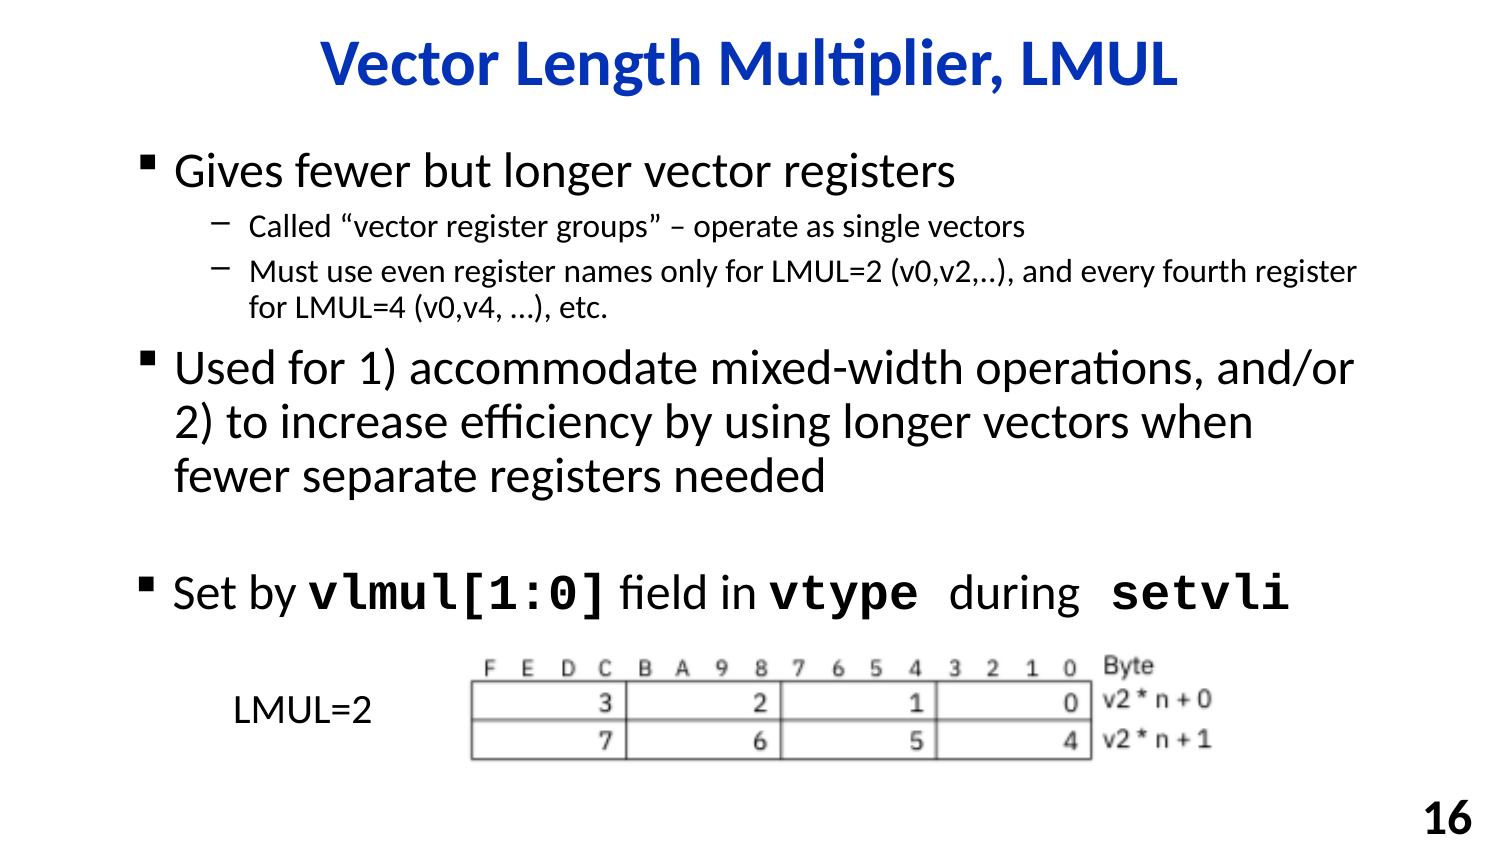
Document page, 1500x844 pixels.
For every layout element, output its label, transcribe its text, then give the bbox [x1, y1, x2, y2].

text_box Gives fewer but longer vector registers Called “vector register groups” – operate as single vectors Must use even register names only for LMUL=2 (v0,v2,..), and every fourth register for LMUL=4 (v0,v4, …), etc. Used for 1) accommodate mixed-width operations, and/or 2) to increase efficiency by using longer vectors when fewer separate registers needed [121, 136, 1382, 203]
slide_number 16 [1174, 796, 1488, 834]
picture [463, 647, 1221, 767]
text_box LMUL=2 [218, 674, 388, 740]
title Vector Length Multiplier, LMUL [99, 18, 1401, 110]
list Set by vlmul[1:0] field in vtype during setvli [119, 559, 1381, 626]
